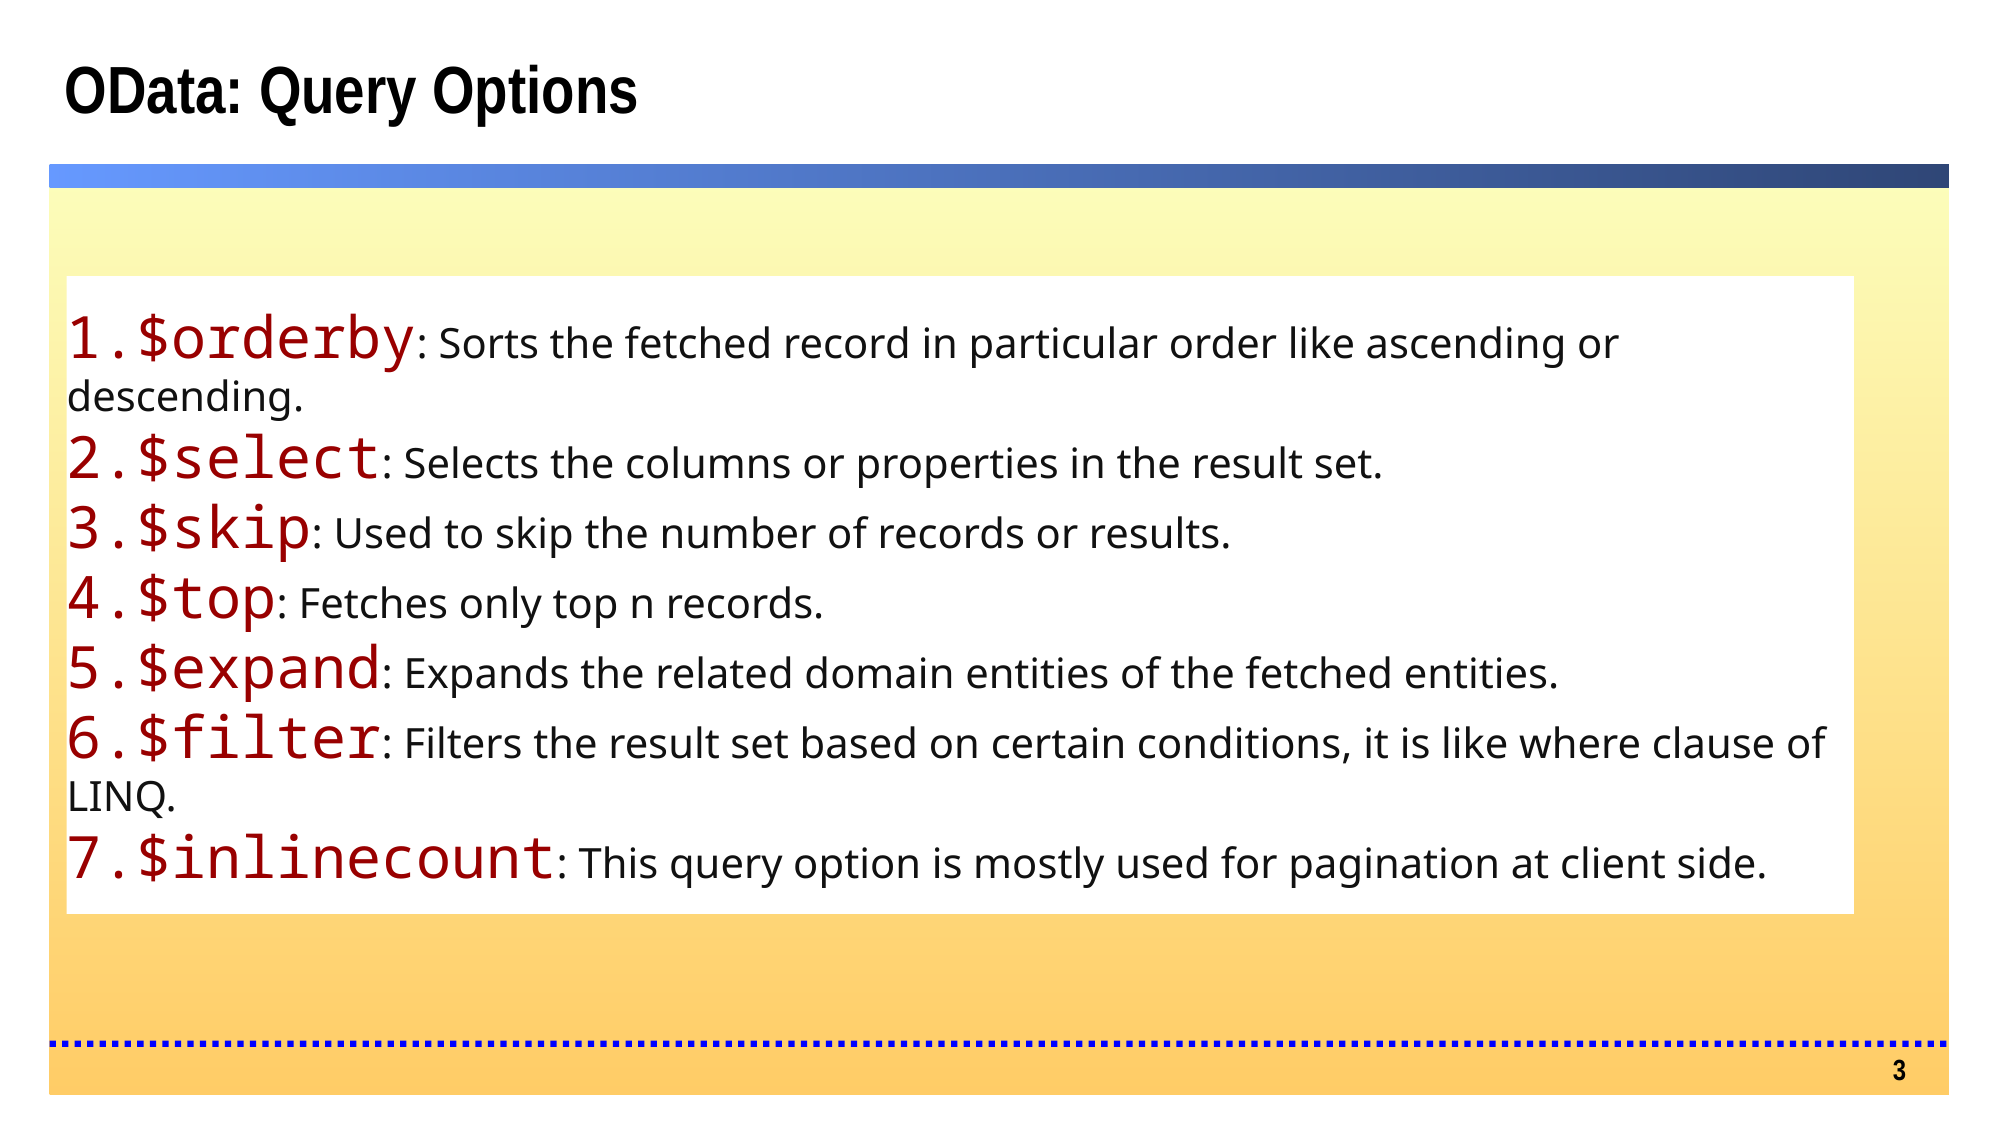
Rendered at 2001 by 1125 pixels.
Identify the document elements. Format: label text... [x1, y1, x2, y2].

title OData: Query Options [49, 25, 1949, 164]
list $orderby: Sorts the fetched record in particular order like ascending or descending. $select: Selects the columns or properties in the result set. $skip: Used to skip the number of records or results. $top: Fetches only top n records. $expand: Expands the related domain entities of the fetched entities. $filter: Filters the result set based on certain conditions, it is like where clause of LINQ. $inlinecount: This query option is mostly used for pagination at client side. [66, 276, 1854, 914]
